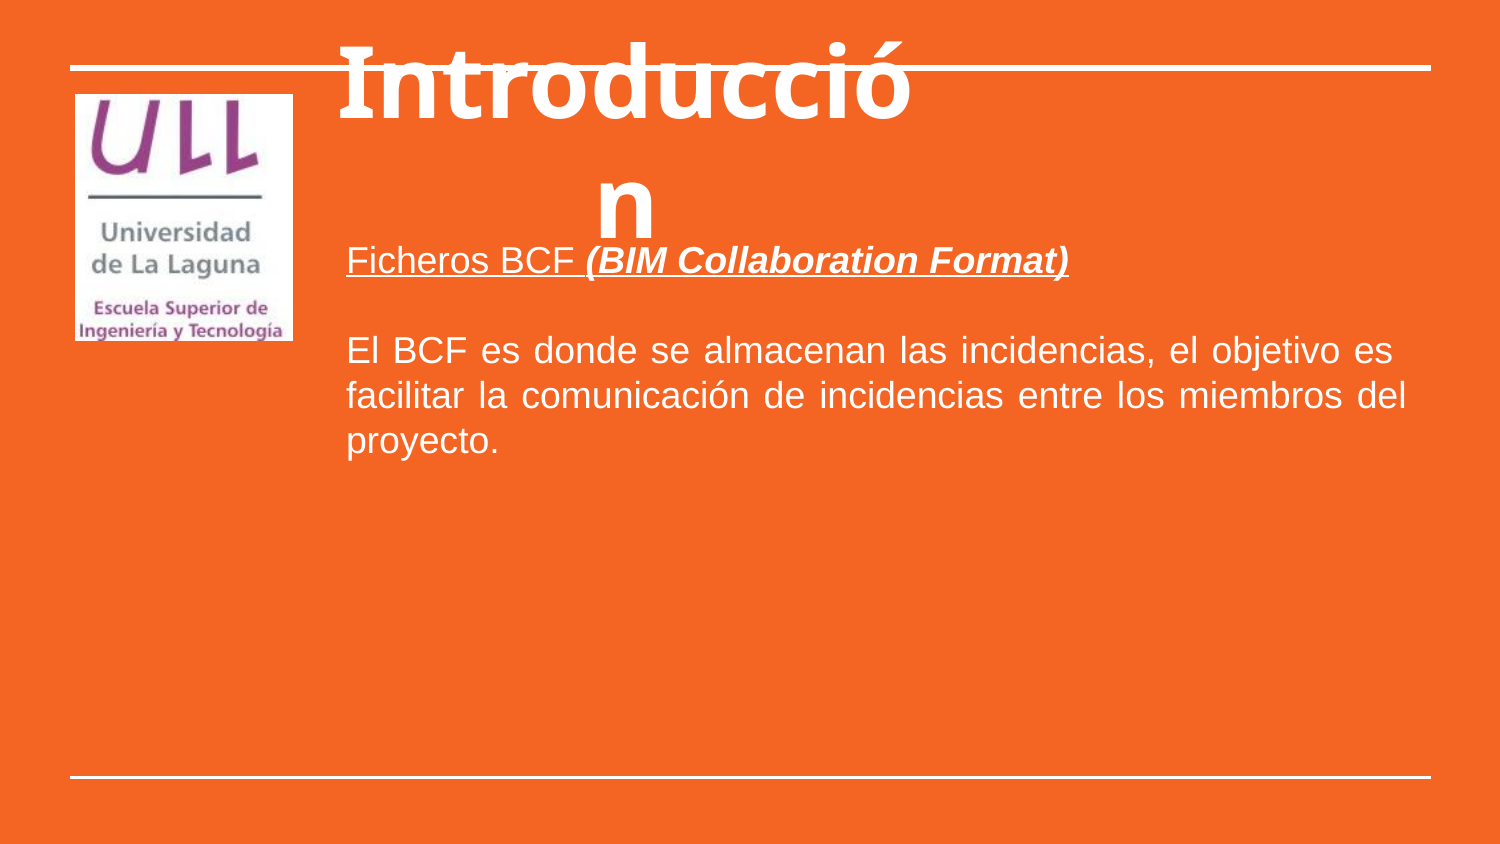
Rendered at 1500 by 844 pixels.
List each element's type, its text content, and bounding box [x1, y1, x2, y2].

picture [75, 94, 293, 341]
text_box Ficheros BCF (BIM Collaboration Format) El BCF es donde se almacenan las incidencias, el objetivo es facilitar la comunicación de incidencias entre los miembros del proyecto. [331, 220, 1422, 756]
title Introducción [303, 98, 951, 180]
